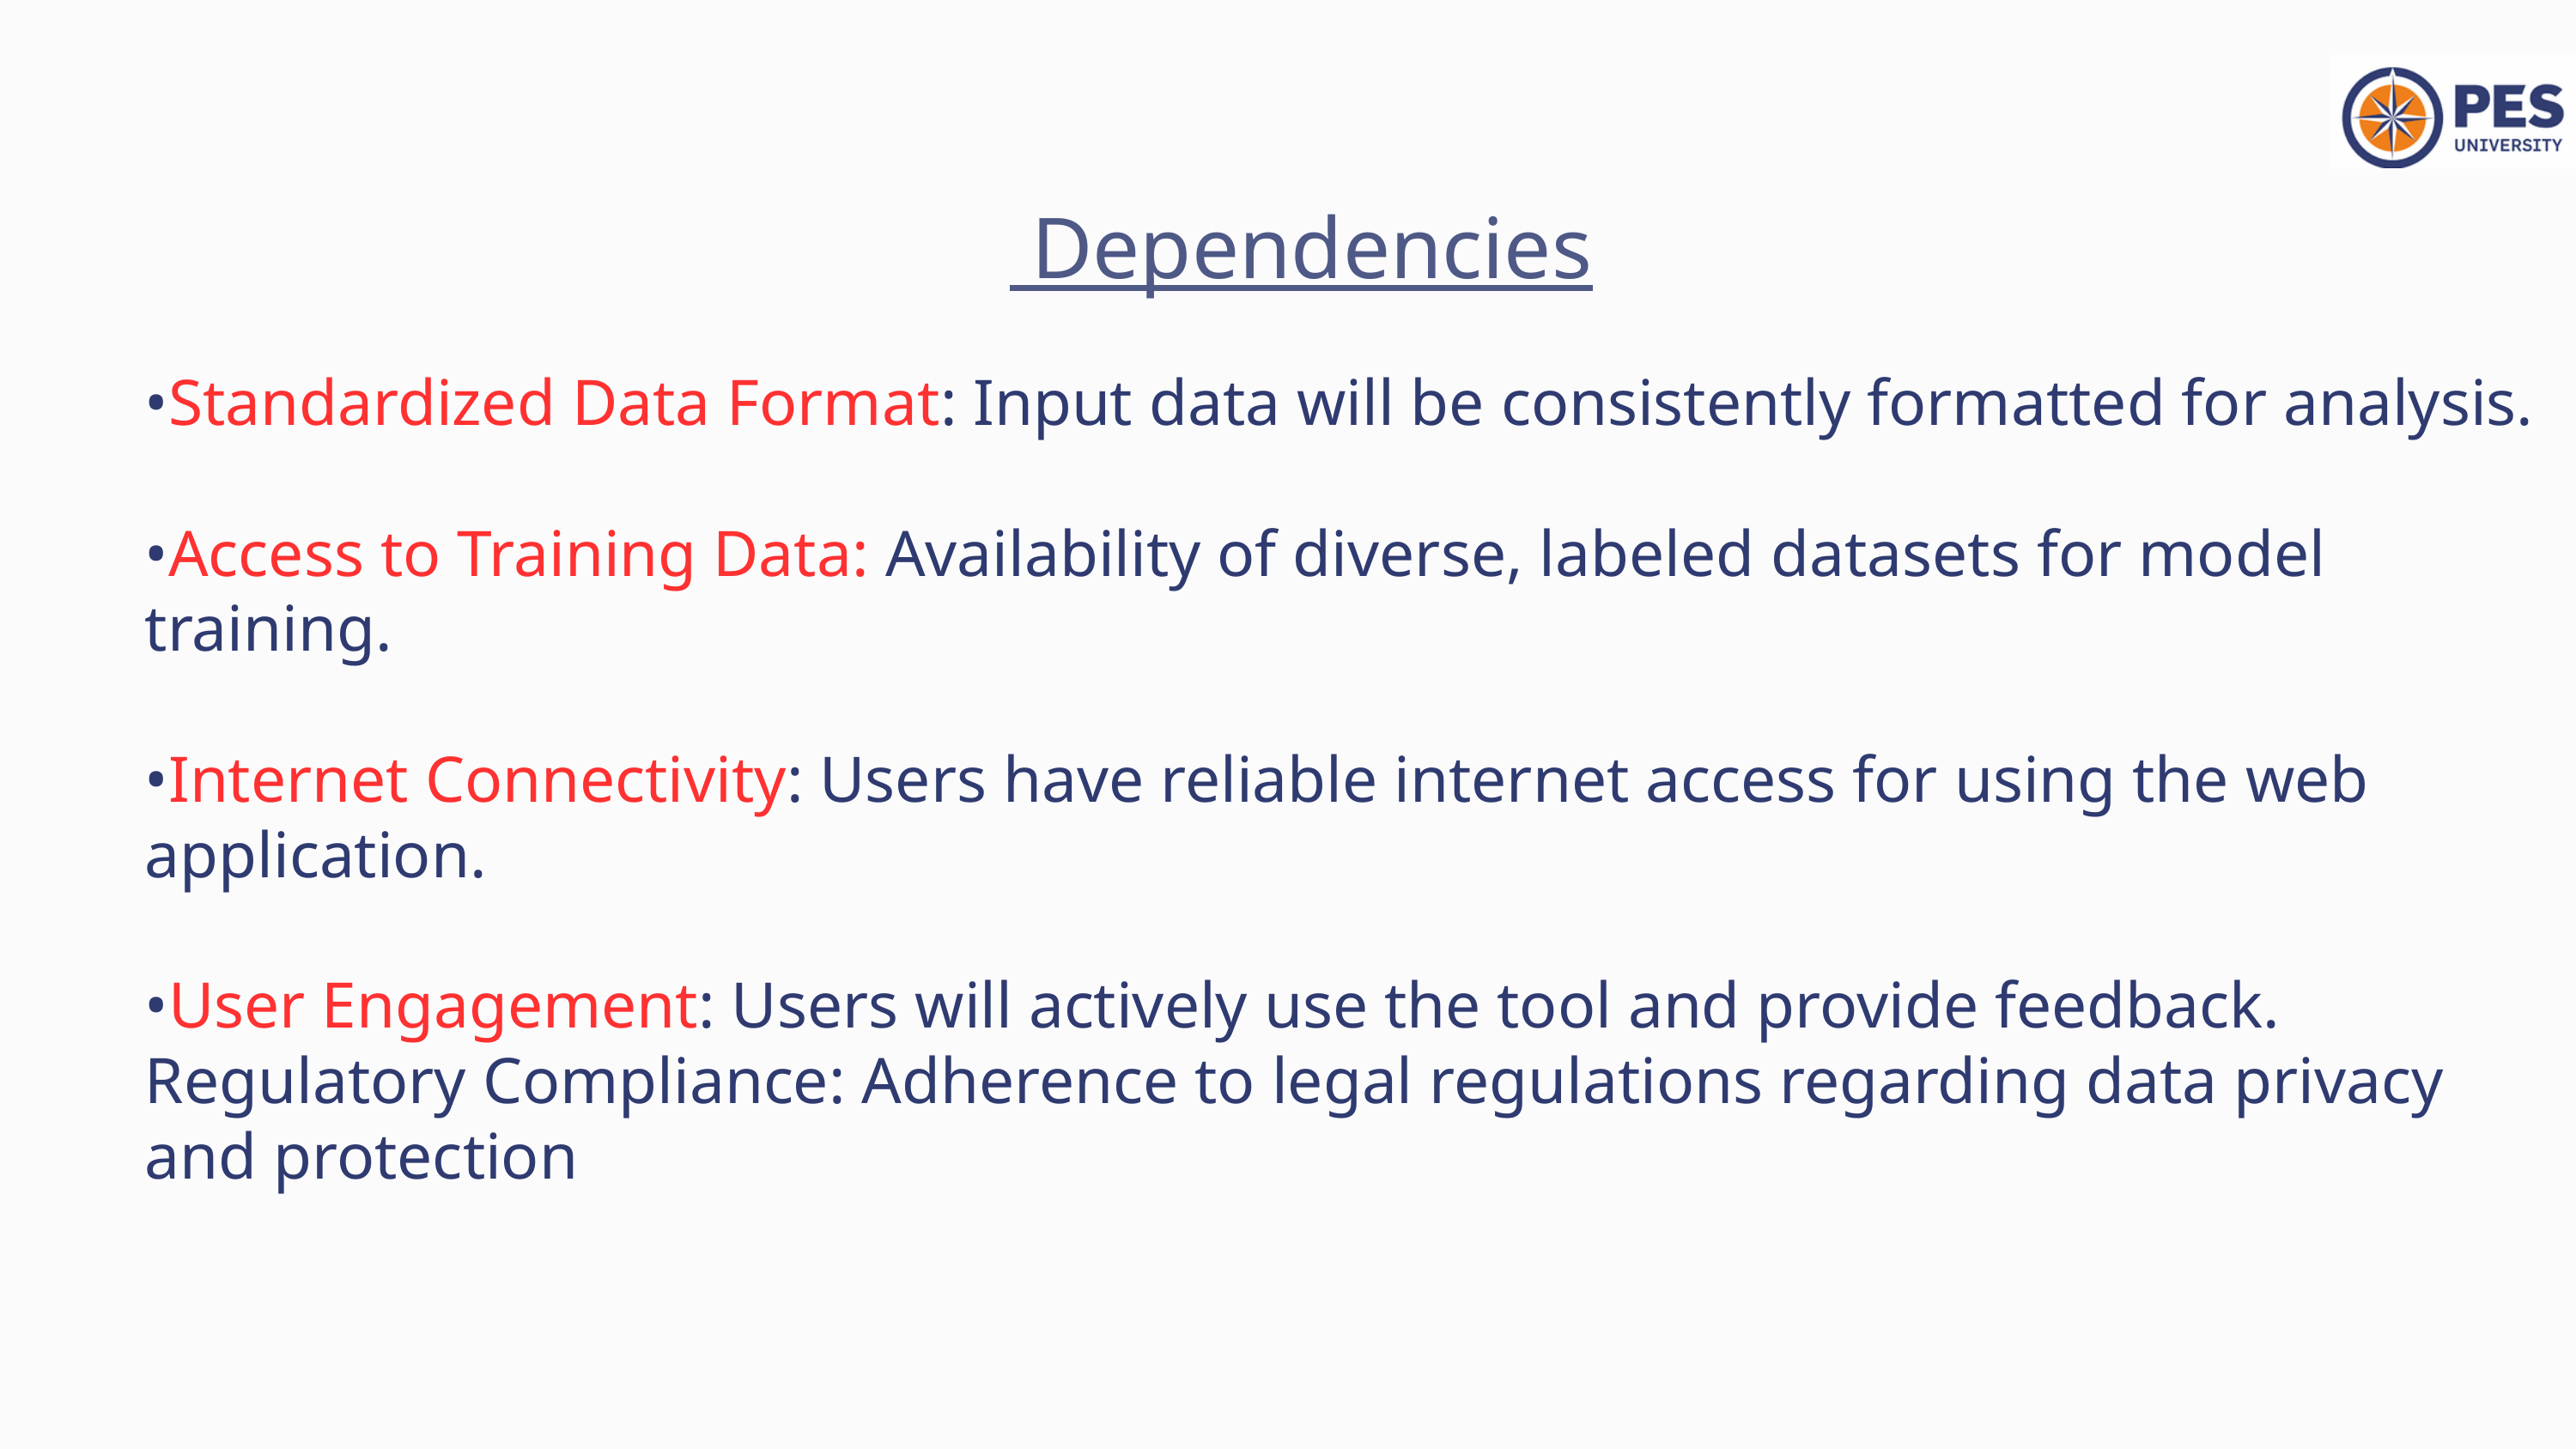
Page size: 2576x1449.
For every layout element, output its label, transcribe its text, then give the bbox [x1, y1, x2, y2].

text_box [2330, 55, 2576, 168]
text_box Dependencies [171, 194, 2432, 295]
text_box •Standardized Data Format: Input data will be consistently formatted for analysis. •Access to Training Data: Availability of diverse, labeled datasets for model training. •Internet Connectivity: Users have reliable internet access for using the web application. •User Engagement: Users will actively use the tool and provide feedback. Regulatory Compliance: Adherence to legal regulations regarding data privacy and protection [144, 362, 2538, 1191]
